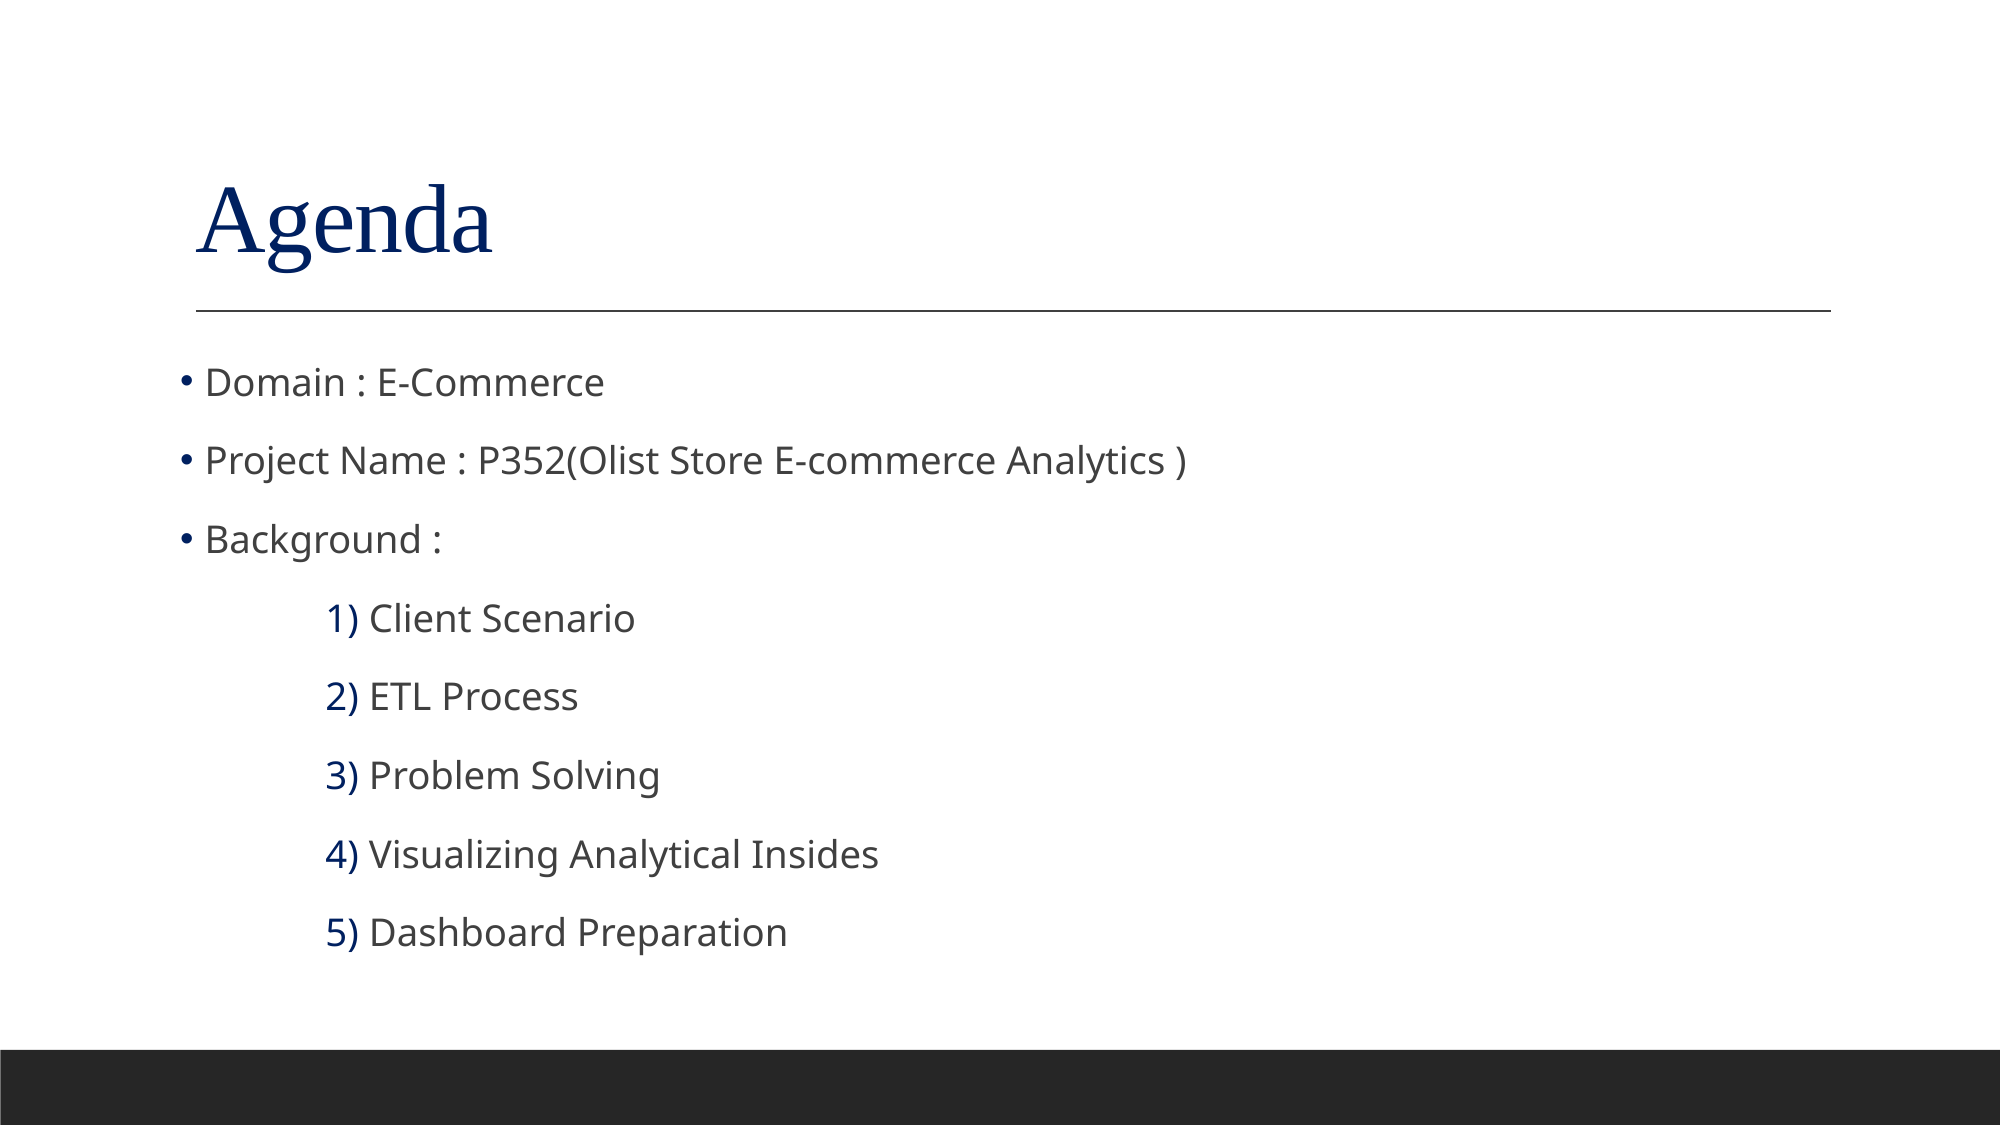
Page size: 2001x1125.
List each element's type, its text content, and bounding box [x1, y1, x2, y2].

list Domain : E-Commerce Project Name : P352(Olist Store E-commerce Analytics ) Background : 1) Client Scenario 2) ETL Process 3) Problem Solving 4) Visualizing Analytical Insides 5) Dashboard Preparation [180, 345, 1830, 963]
title Agenda [180, 43, 1830, 282]
